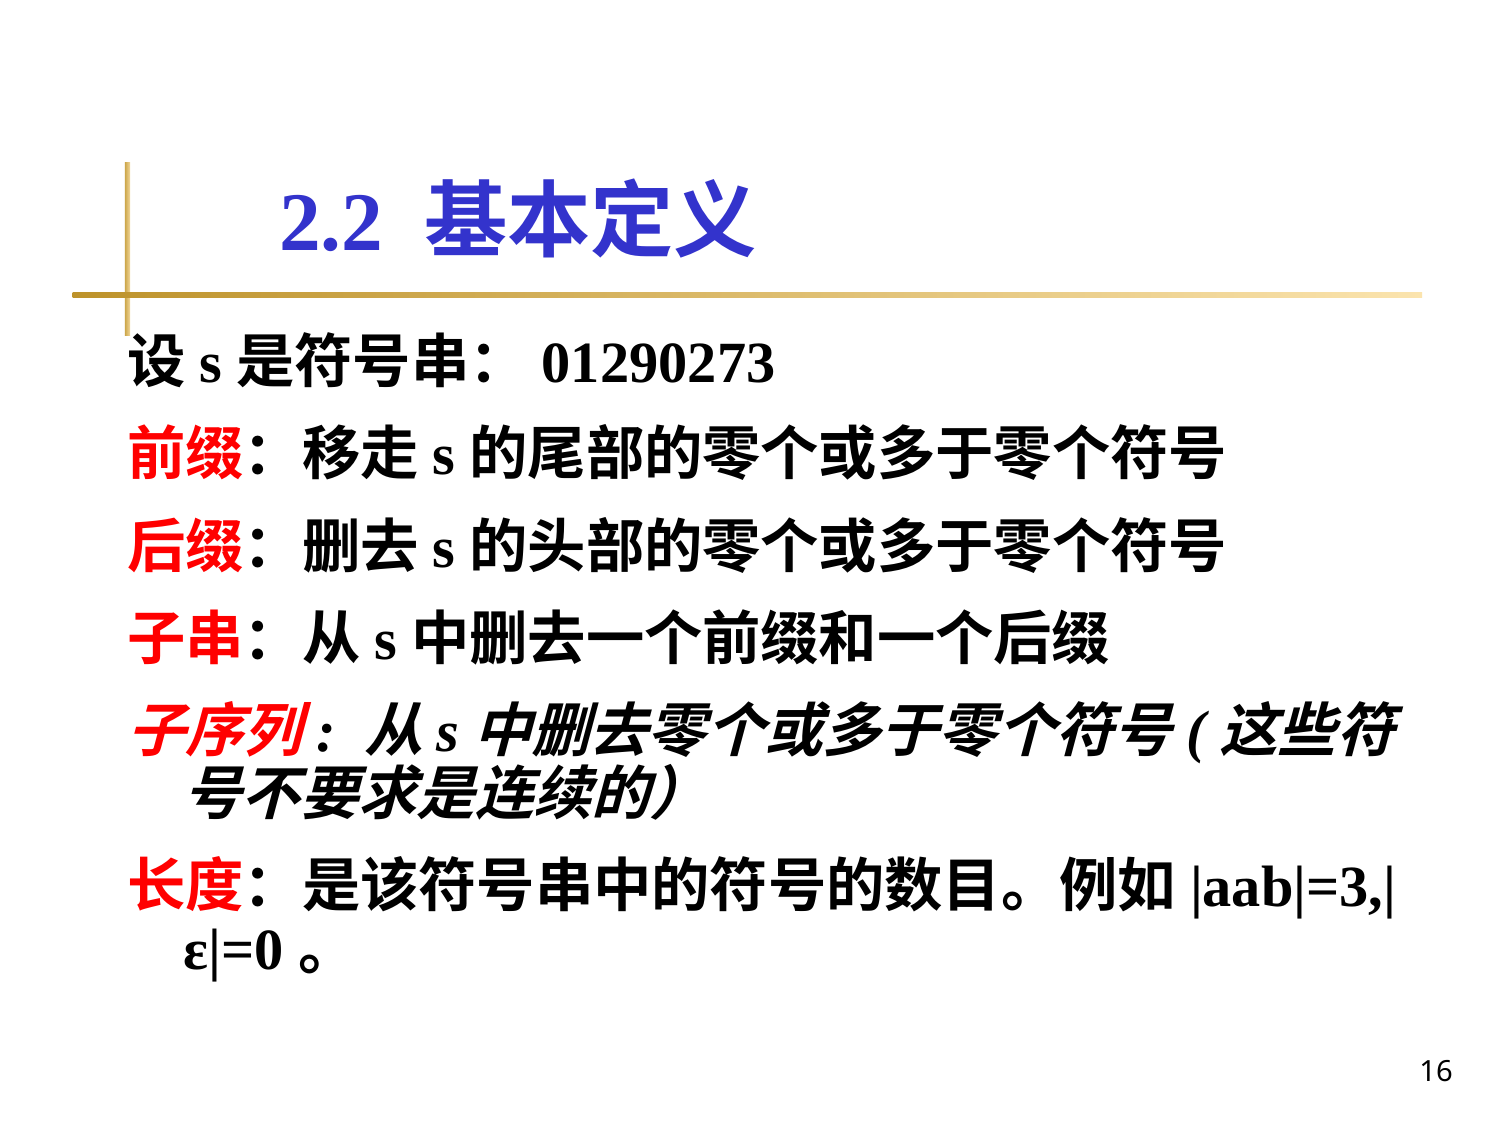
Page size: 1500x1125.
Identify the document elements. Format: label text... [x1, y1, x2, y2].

slide_number 16 [1154, 1023, 1468, 1100]
title 2.2 基本定义 [150, 137, 887, 275]
list 设s是符号串：01290273 前缀：移走s的尾部的零个或多于零个符号 后缀：删去s的头部的零个或多于零个符号 子串：从s中删去一个前缀和一个后缀 子序列: 从s中删去零个或多于零个符号(这些符号不要求是连续的） 长度：是该符号串中的符号的数目。例如|aab|=3,|ε|=0。 [112, 324, 1413, 1075]
